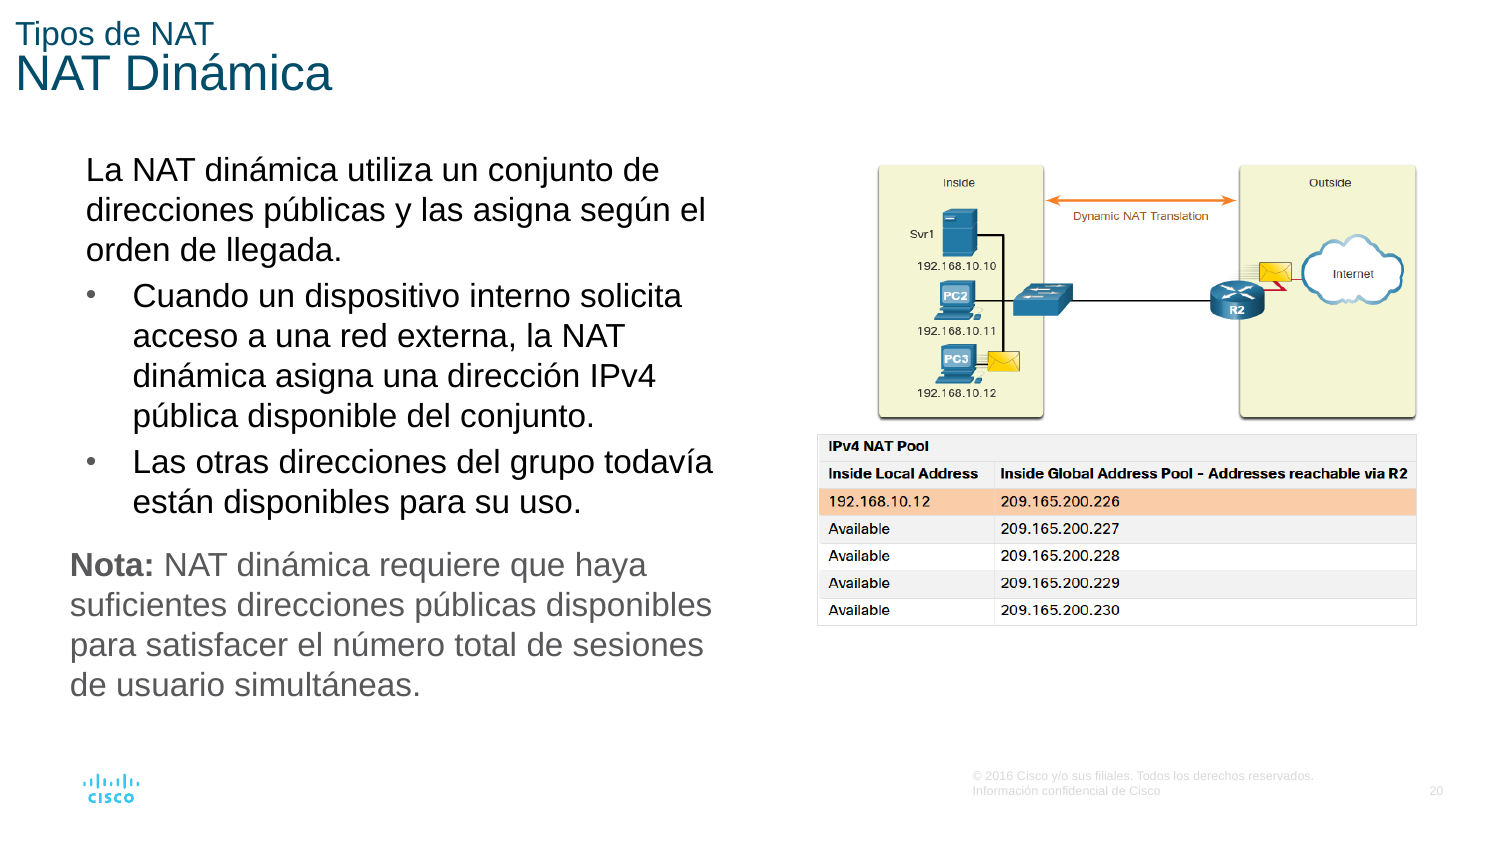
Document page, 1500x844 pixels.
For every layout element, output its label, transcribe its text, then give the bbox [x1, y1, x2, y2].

text_box Nota: NAT dinámica requiere que haya suficientes direcciones públicas disponibles para satisfacer el número total de sesiones de usuario simultáneas. [55, 536, 750, 711]
picture [809, 158, 1430, 635]
list La NAT dinámica utiliza un conjunto de direcciones públicas y las asigna según el orden de llegada. Cuando un dispositivo interno solicita acceso a una red externa, la NAT dinámica asigna una dirección IPv4 pública disponible del conjunto. Las otras direcciones del grupo todavía están disponibles para su uso. [70, 140, 750, 517]
title Tipos de NAT NAT Dinámica [0, 0, 1369, 121]
